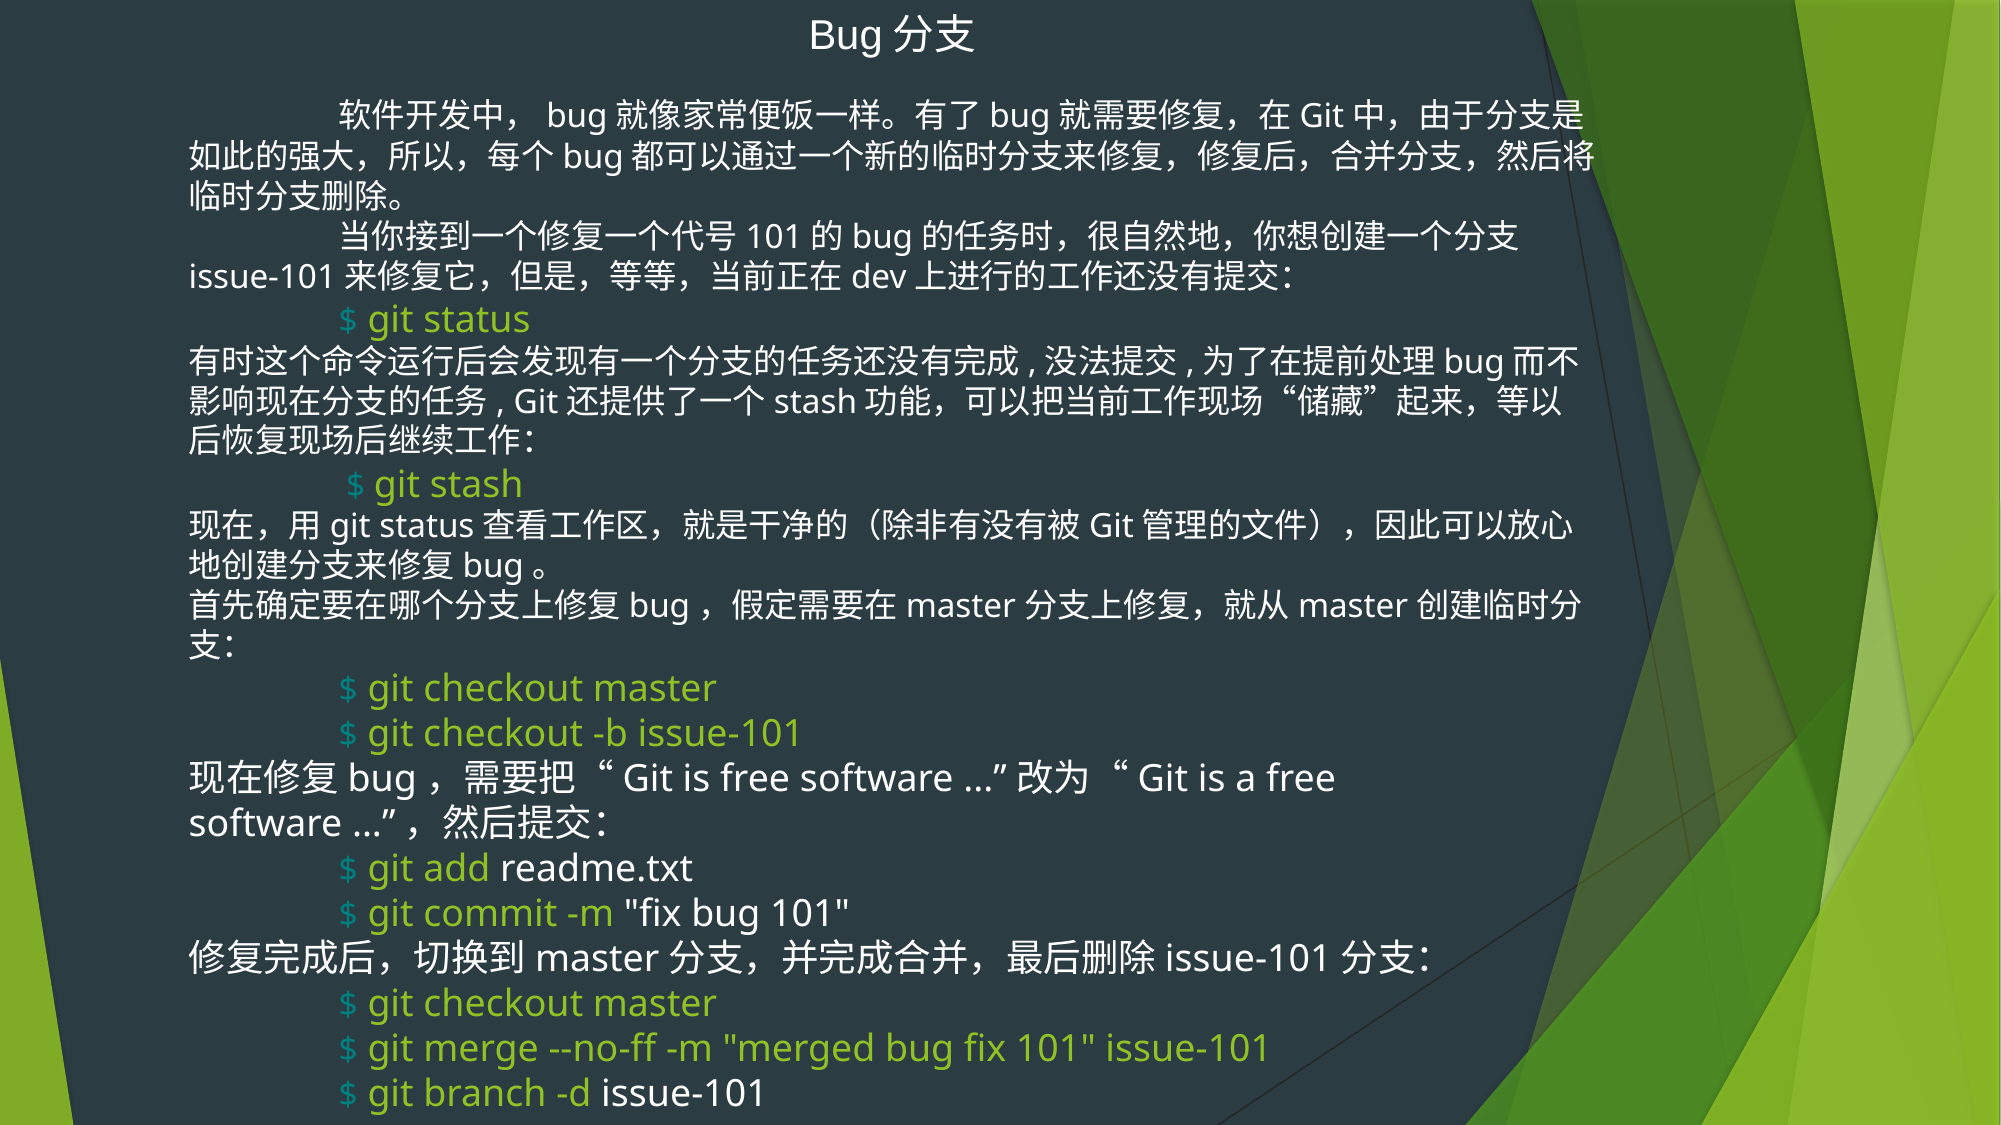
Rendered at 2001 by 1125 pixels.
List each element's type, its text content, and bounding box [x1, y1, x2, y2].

text_box Bug分支 [793, 0, 992, 65]
text_box 软件开发中，bug就像家常便饭一样。有了bug就需要修复，在Git中，由于分支是如此的强大，所以，每个bug都可以通过一个新的临时分支来修复，修复后，合并分支，然后将临时分支删除。 当你接到一个修复一个代号101的bug的任务时，很自然地，你想创建一个分支issue-101来修复它，但是，等等，当前正在dev上进行的工作还没有提交： $ git status 有时这个命令运行后会发现有一个分支的任务还没有完成,没法提交,为了在提前处理bug而不影响现在分支的任务, Git还提供了一个stash功能，可以把当前工作现场“储藏”起来，等以后恢复现场后继续工作： $ git stash 现在，用git status查看工作区，就是干净的（除非有没有被Git管理的文件），因此可以放心地创建分支来修复bug。 首先确定要在哪个分支上修复bug，假定需要在master分支上修复，就从master创建临时分支： $ git checkout master $ git checkout -b issue-101 现在修复bug，需要把“Git is free software ...”改为“Git is a free software ...”，然后提交： $ git add readme.txt $ git commit -m "fix bug 101" 修复完成后，切换到master分支，并完成合并，最后删除issue-101分支： $ git checkout master $ git merge --no-ff -m "merged bug fix 101" issue-101 $ git branch -d issue-101 [173, 82, 1611, 1122]
